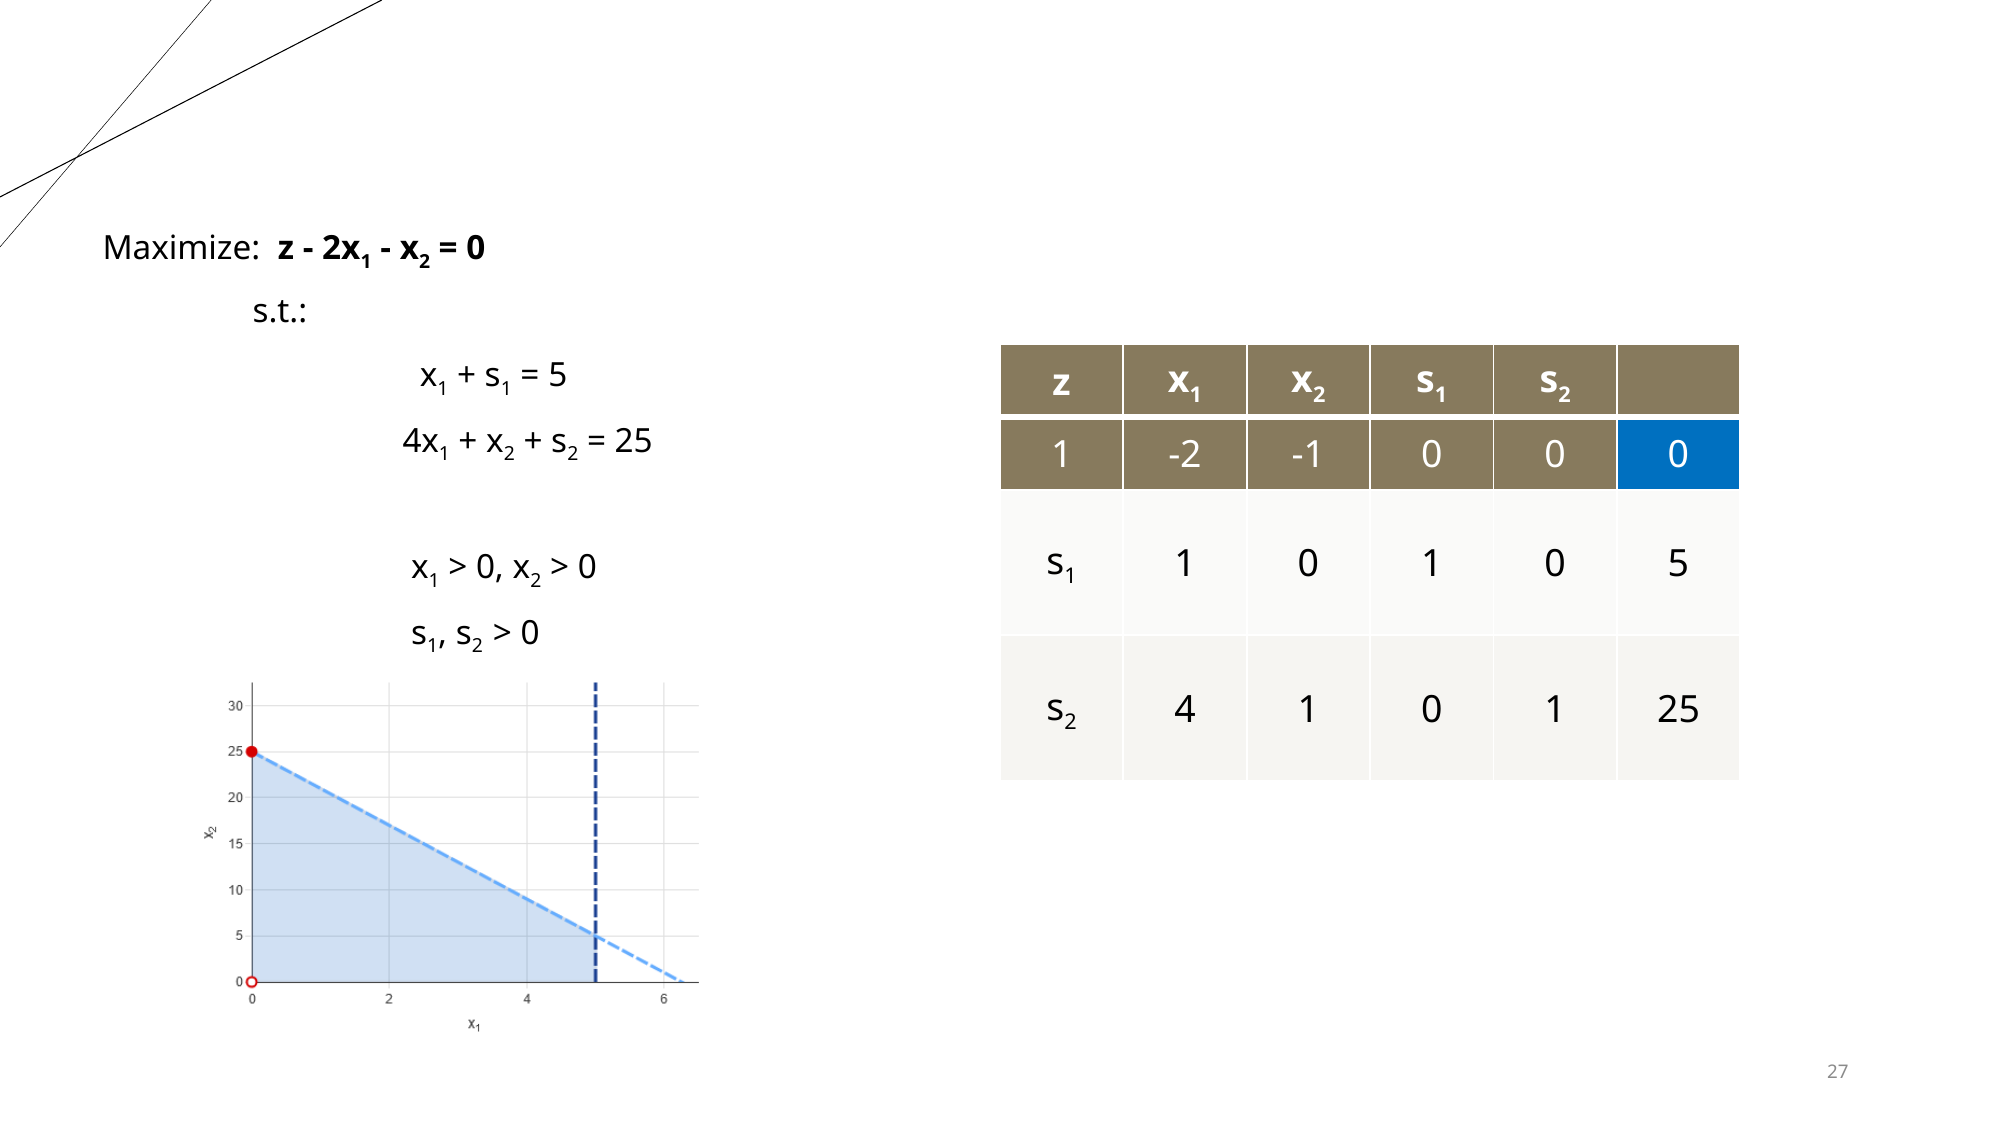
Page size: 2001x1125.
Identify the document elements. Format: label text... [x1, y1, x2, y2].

table_cell 1 [1001, 420, 1122, 489]
table_cell 0 [1371, 420, 1493, 489]
table_header x2 [1248, 345, 1369, 414]
table_cell s1 [1001, 491, 1122, 634]
slide_number 27 [1701, 1042, 1864, 1103]
table_cell 1 [1248, 636, 1369, 780]
table_cell 0 [1494, 420, 1616, 489]
table_cell s2 [1001, 636, 1122, 780]
table_cell 0 [1371, 636, 1493, 780]
table_header x1 [1124, 345, 1246, 414]
table_header s1 [1371, 345, 1493, 414]
table_cell 0 [1248, 491, 1369, 634]
table_cell 1 [1494, 636, 1616, 780]
table_cell 1 [1124, 491, 1246, 634]
table_header s2 [1494, 345, 1616, 414]
table_header [1618, 345, 1739, 414]
table_cell -1 [1248, 420, 1369, 489]
text_box Maximize: z - 2x1 - x2 = 0 s.t.: x1 + s1 = 5 4x1 + x2 + s2 = 25 x1 > 0, x2 > 0 s1, s2 > 0 [87, 216, 871, 776]
table_header z [1001, 345, 1122, 414]
table_cell 5 [1618, 491, 1739, 634]
text_box [87, 776, 813, 1043]
table_cell 25 [1618, 636, 1739, 780]
picture [200, 675, 700, 1038]
table_cell 0 [1618, 420, 1739, 489]
table_cell -2 [1124, 420, 1246, 489]
table_cell 0 [1494, 491, 1616, 634]
table_cell 4 [1124, 636, 1246, 780]
table_cell 1 [1371, 491, 1493, 634]
